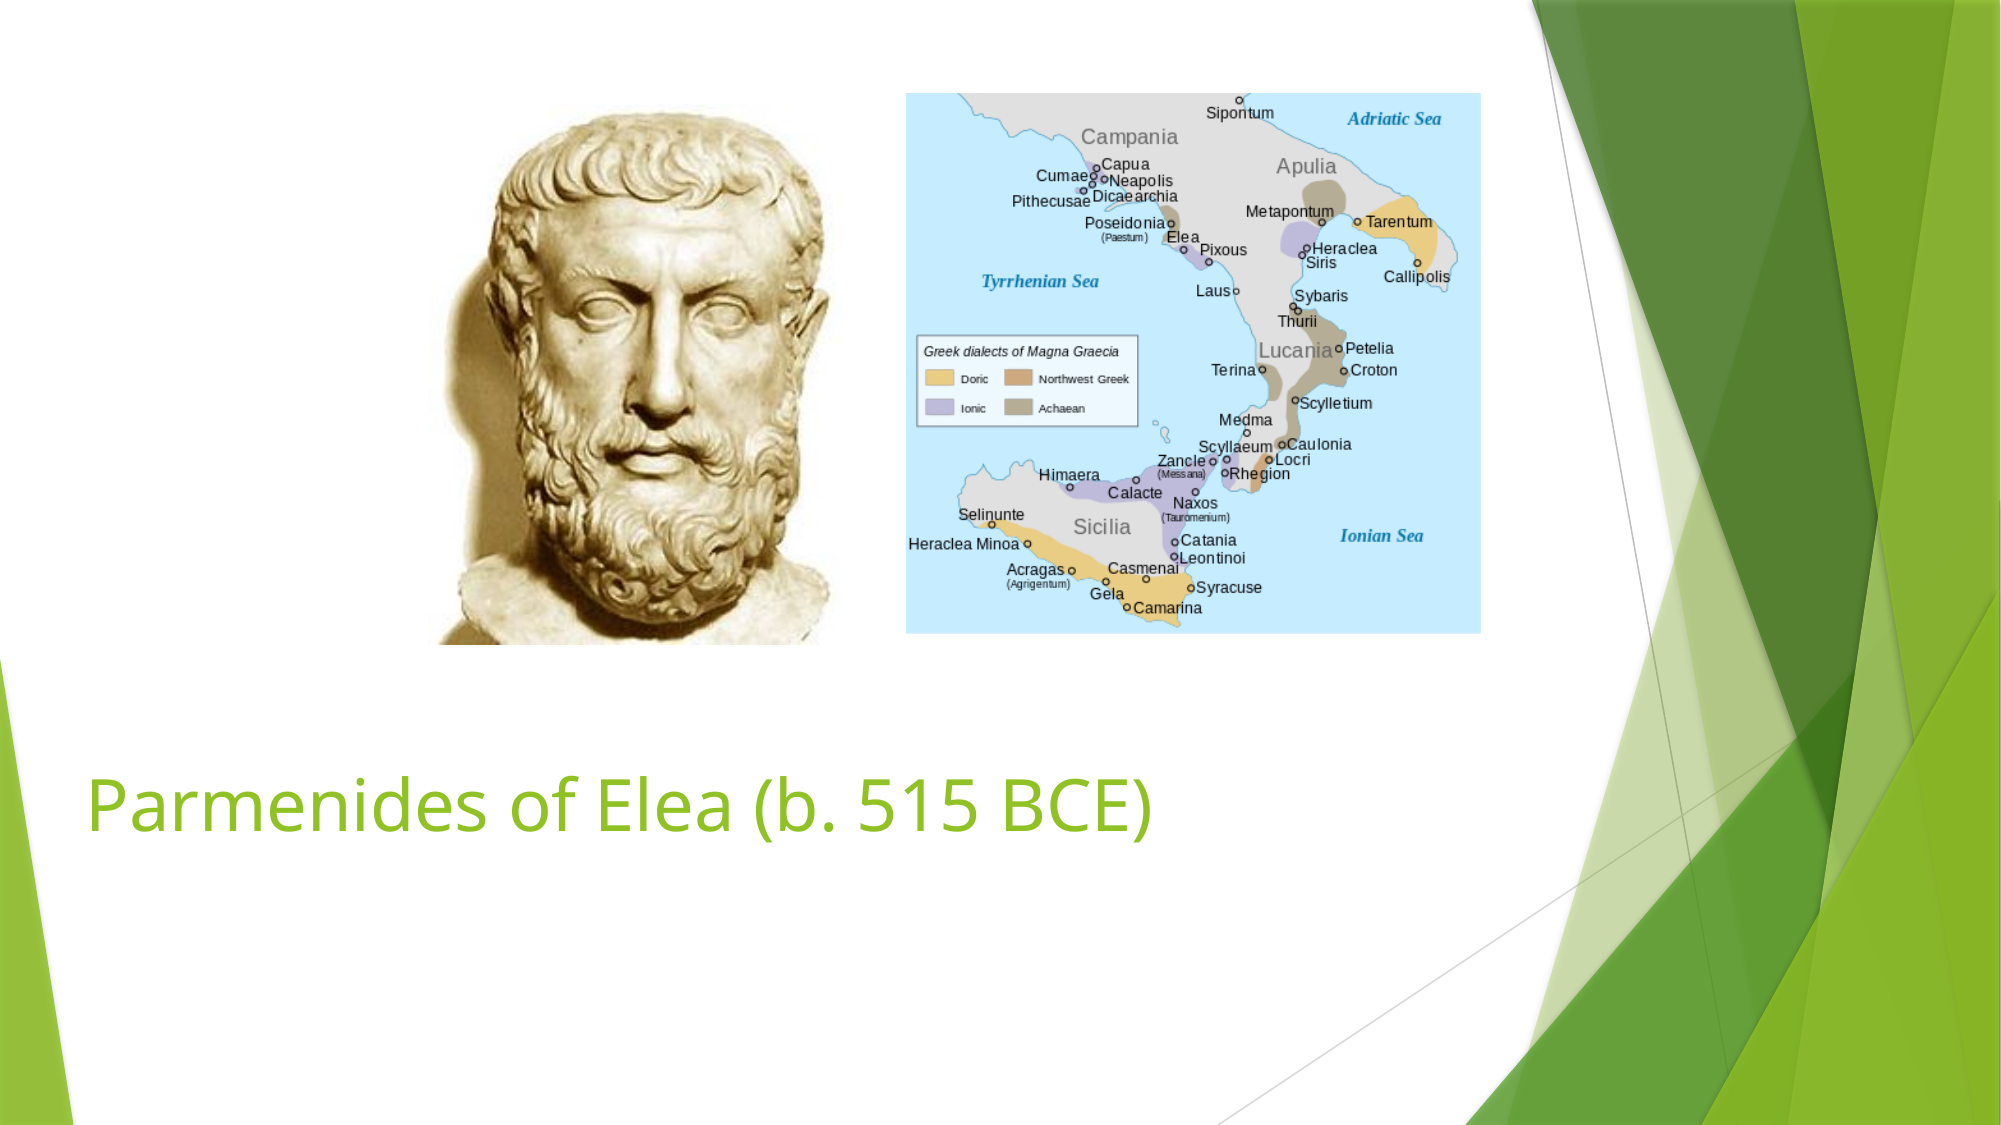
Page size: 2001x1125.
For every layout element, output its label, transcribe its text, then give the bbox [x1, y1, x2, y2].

picture [905, 92, 1482, 634]
picture [428, 104, 842, 646]
title Parmenides of Elea (b. 515 BCE) [72, 759, 1198, 940]
